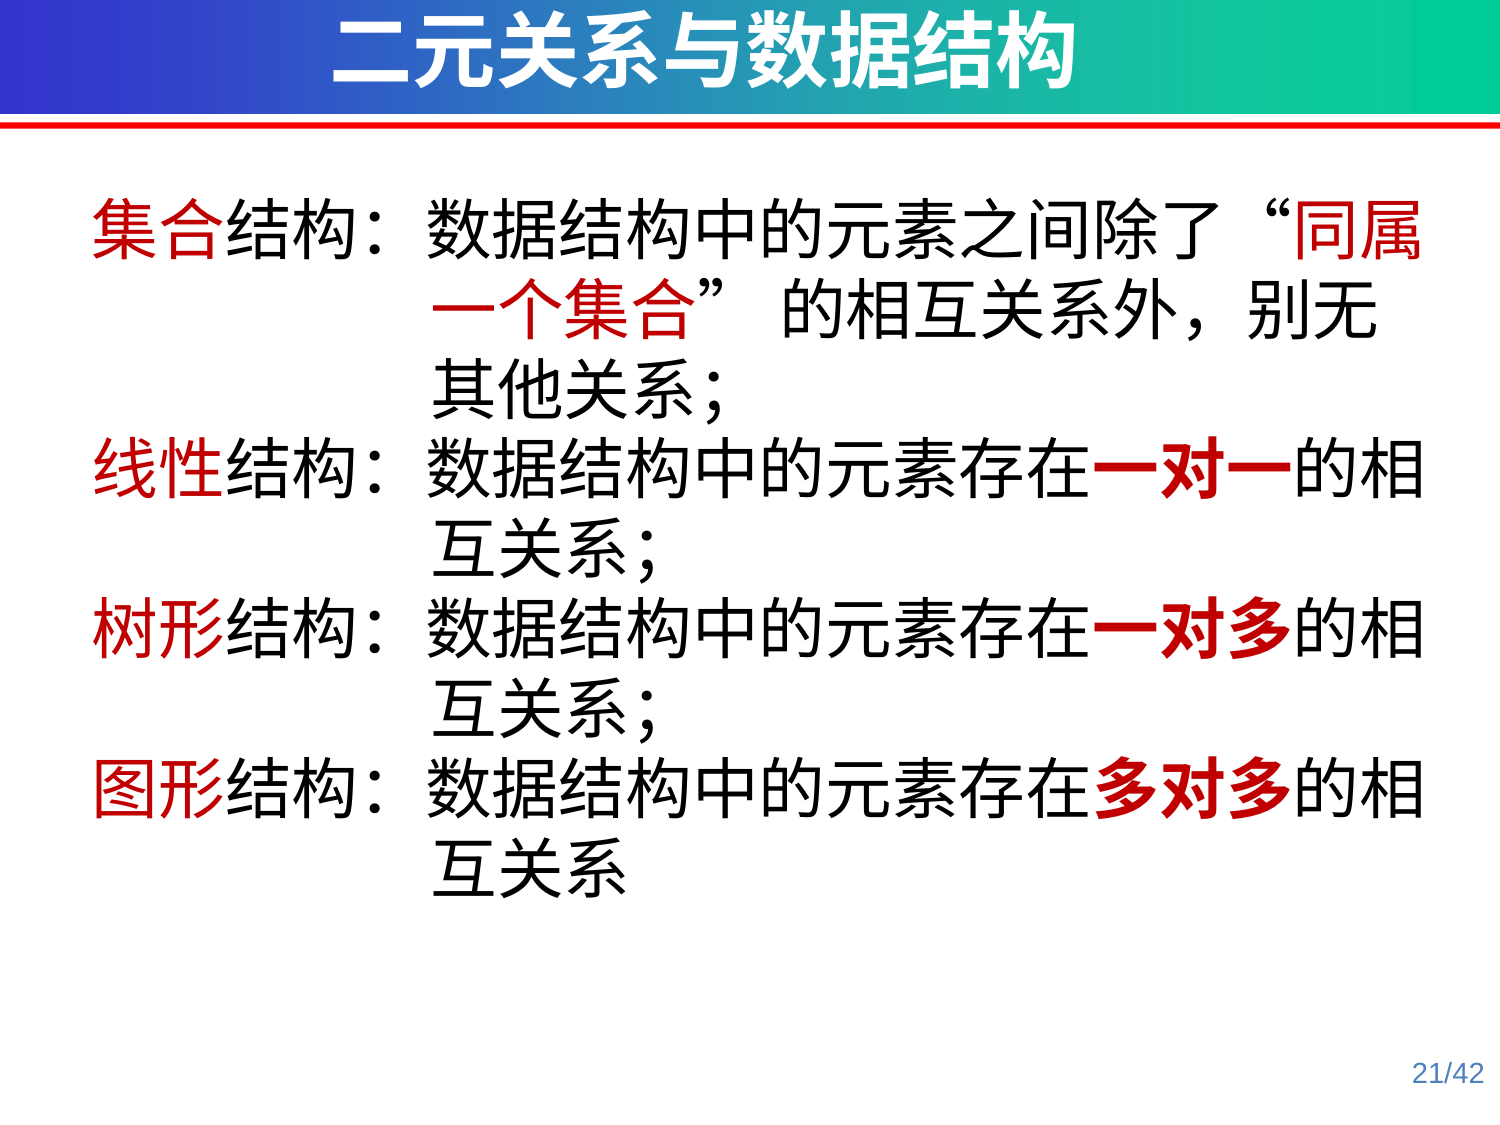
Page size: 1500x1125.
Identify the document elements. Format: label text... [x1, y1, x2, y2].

slide_number 21/42 [1149, 1046, 1500, 1125]
picture [0, 0, 1500, 114]
text_box 集合结构：数据结构中的元素之间除了“同属一个集合” 的相互关系外，别无其他关系； 线性结构：数据结构中的元素存在一对一的相互关系； 树形结构：数据结构中的元素存在一对多的相互关系； 图形结构：数据结构中的元素存在多对多的相互关系 [76, 180, 1459, 995]
title 二元关系与数据结构 [29, 0, 1380, 101]
